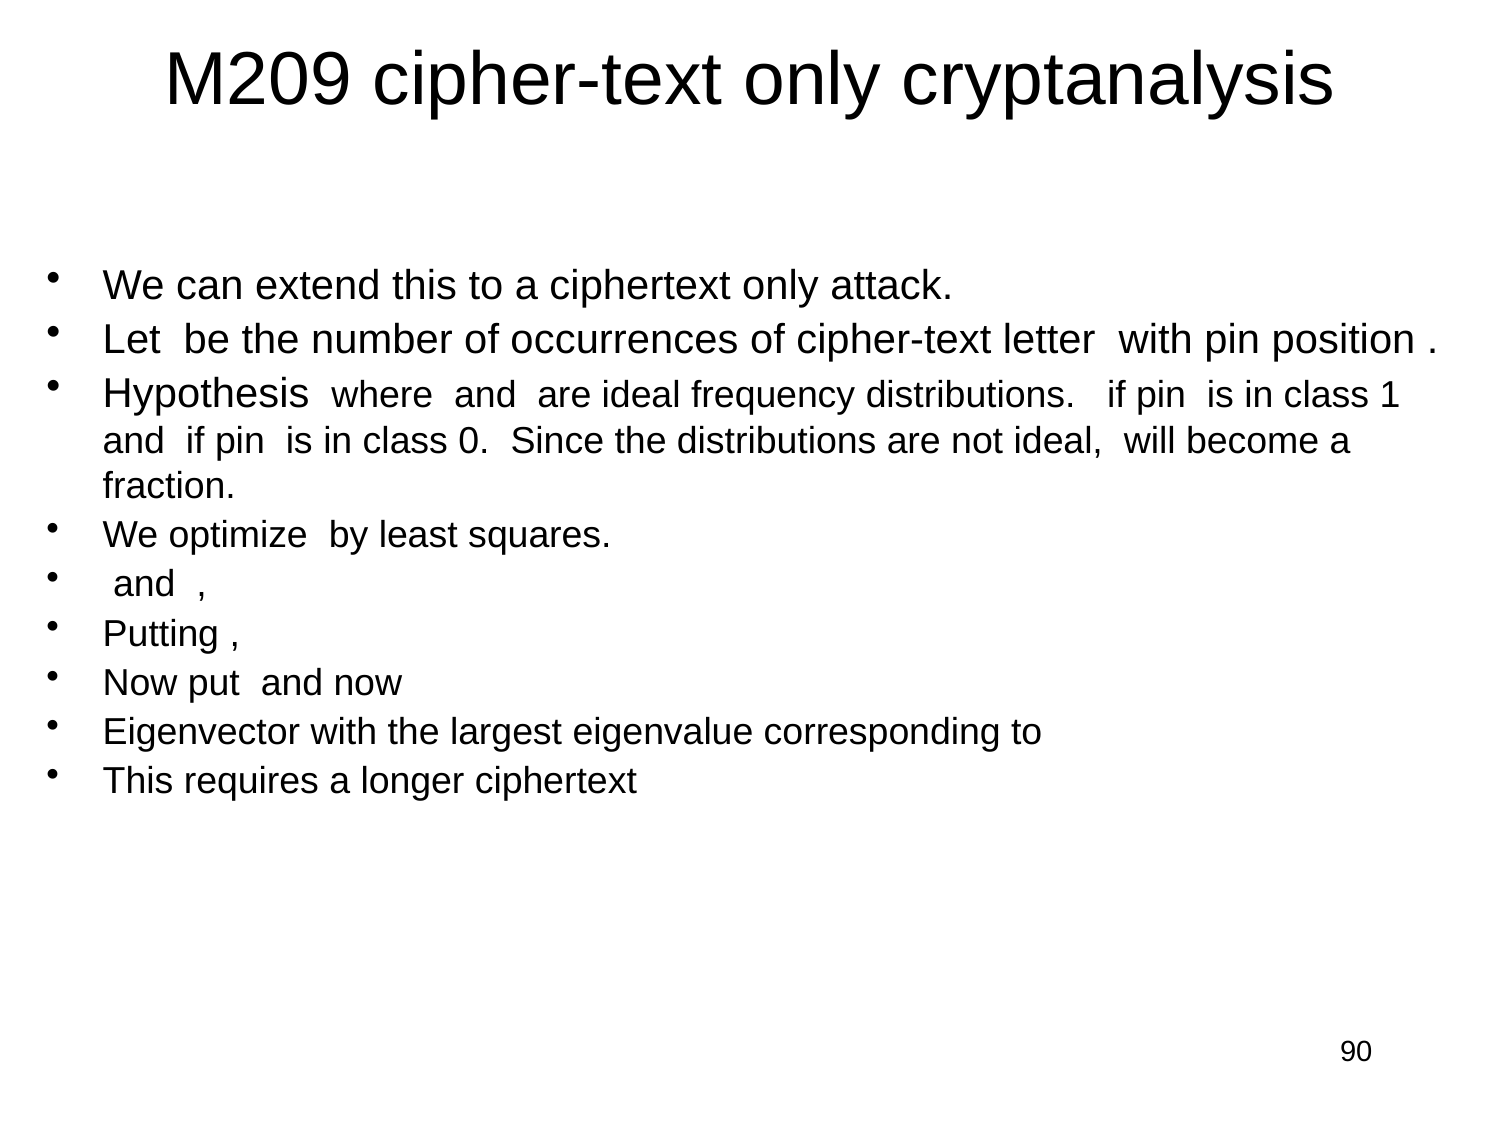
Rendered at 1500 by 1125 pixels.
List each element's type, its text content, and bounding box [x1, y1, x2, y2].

title M209 cipher-text only cryptanalysis [112, 0, 1388, 151]
slide_number 90 [1074, 1024, 1388, 1101]
